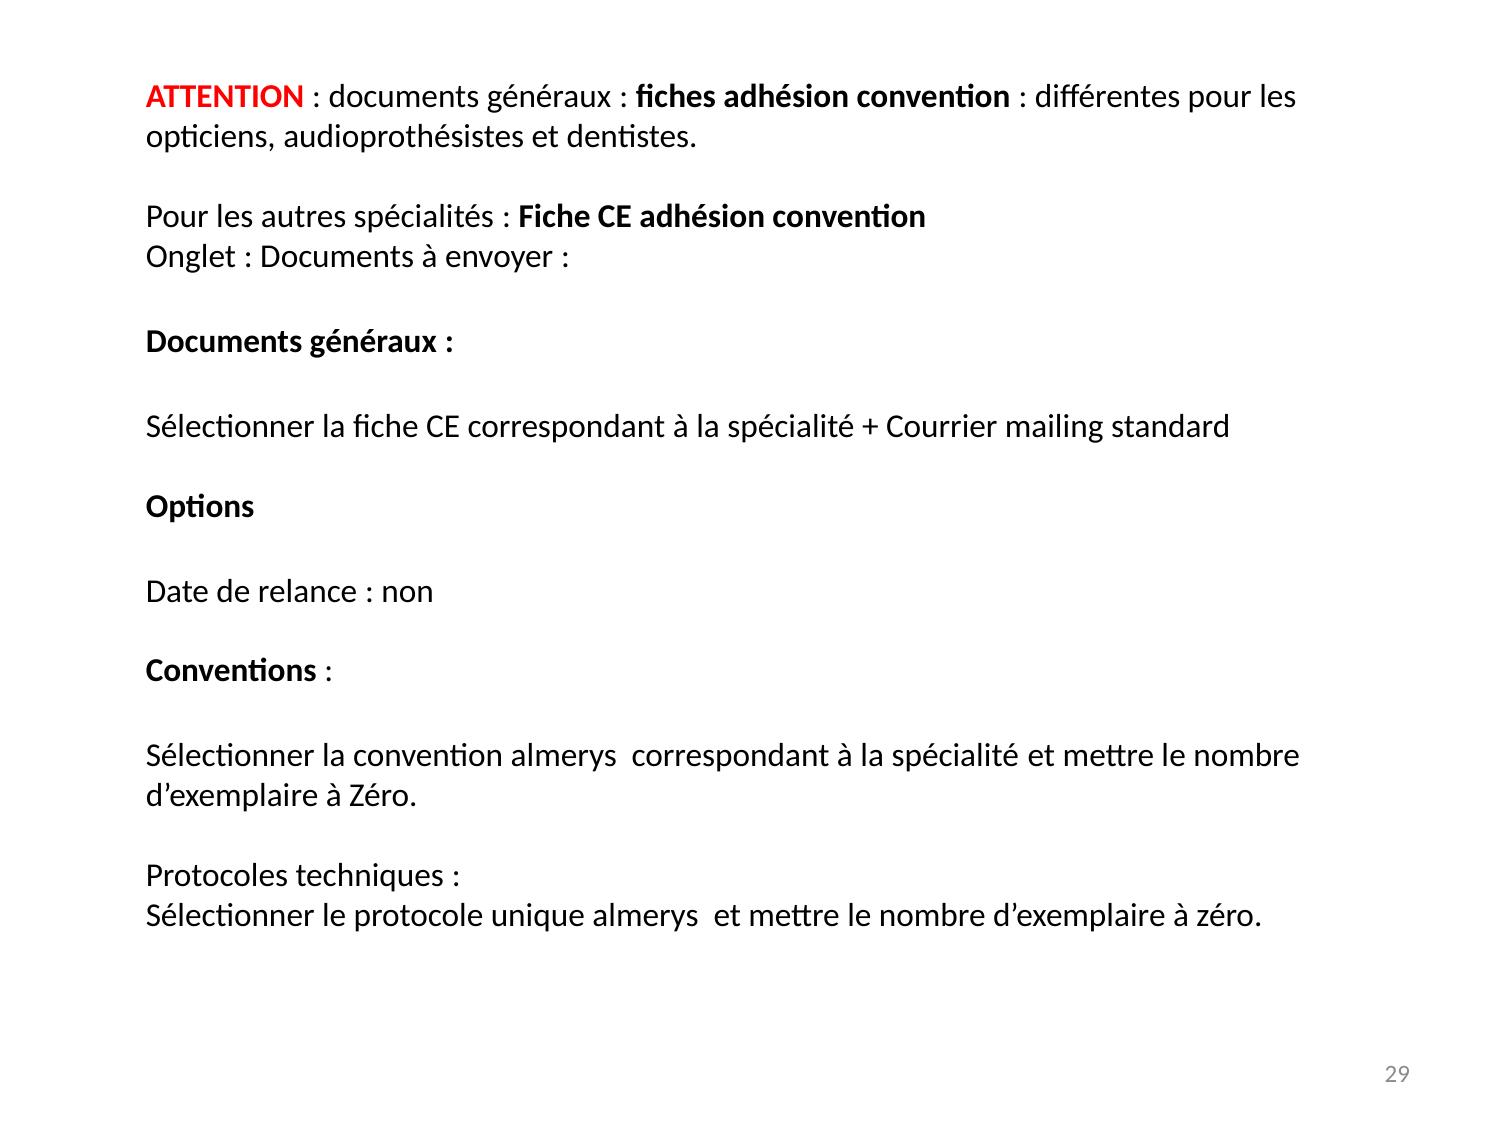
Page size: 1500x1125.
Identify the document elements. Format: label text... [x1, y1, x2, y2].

text_box ATTENTION : documents généraux : fiches adhésion convention : différentes pour les opticiens, audioprothésistes et dentistes. Pour les autres spécialités : Fiche CE adhésion convention Onglet : Documents à envoyer : Documents généraux : Sélectionner la fiche CE correspondant à la spécialité + Courrier mailing standard Options Date de relance : non Conventions : Sélectionner la convention almerys correspondant à la spécialité et mettre le nombre d’exemplaire à Zéro. Protocoles techniques : Sélectionner le protocole unique almerys et mettre le nombre d’exemplaire à zéro. [131, 67, 1414, 986]
slide_number 29 [1074, 1042, 1425, 1103]
